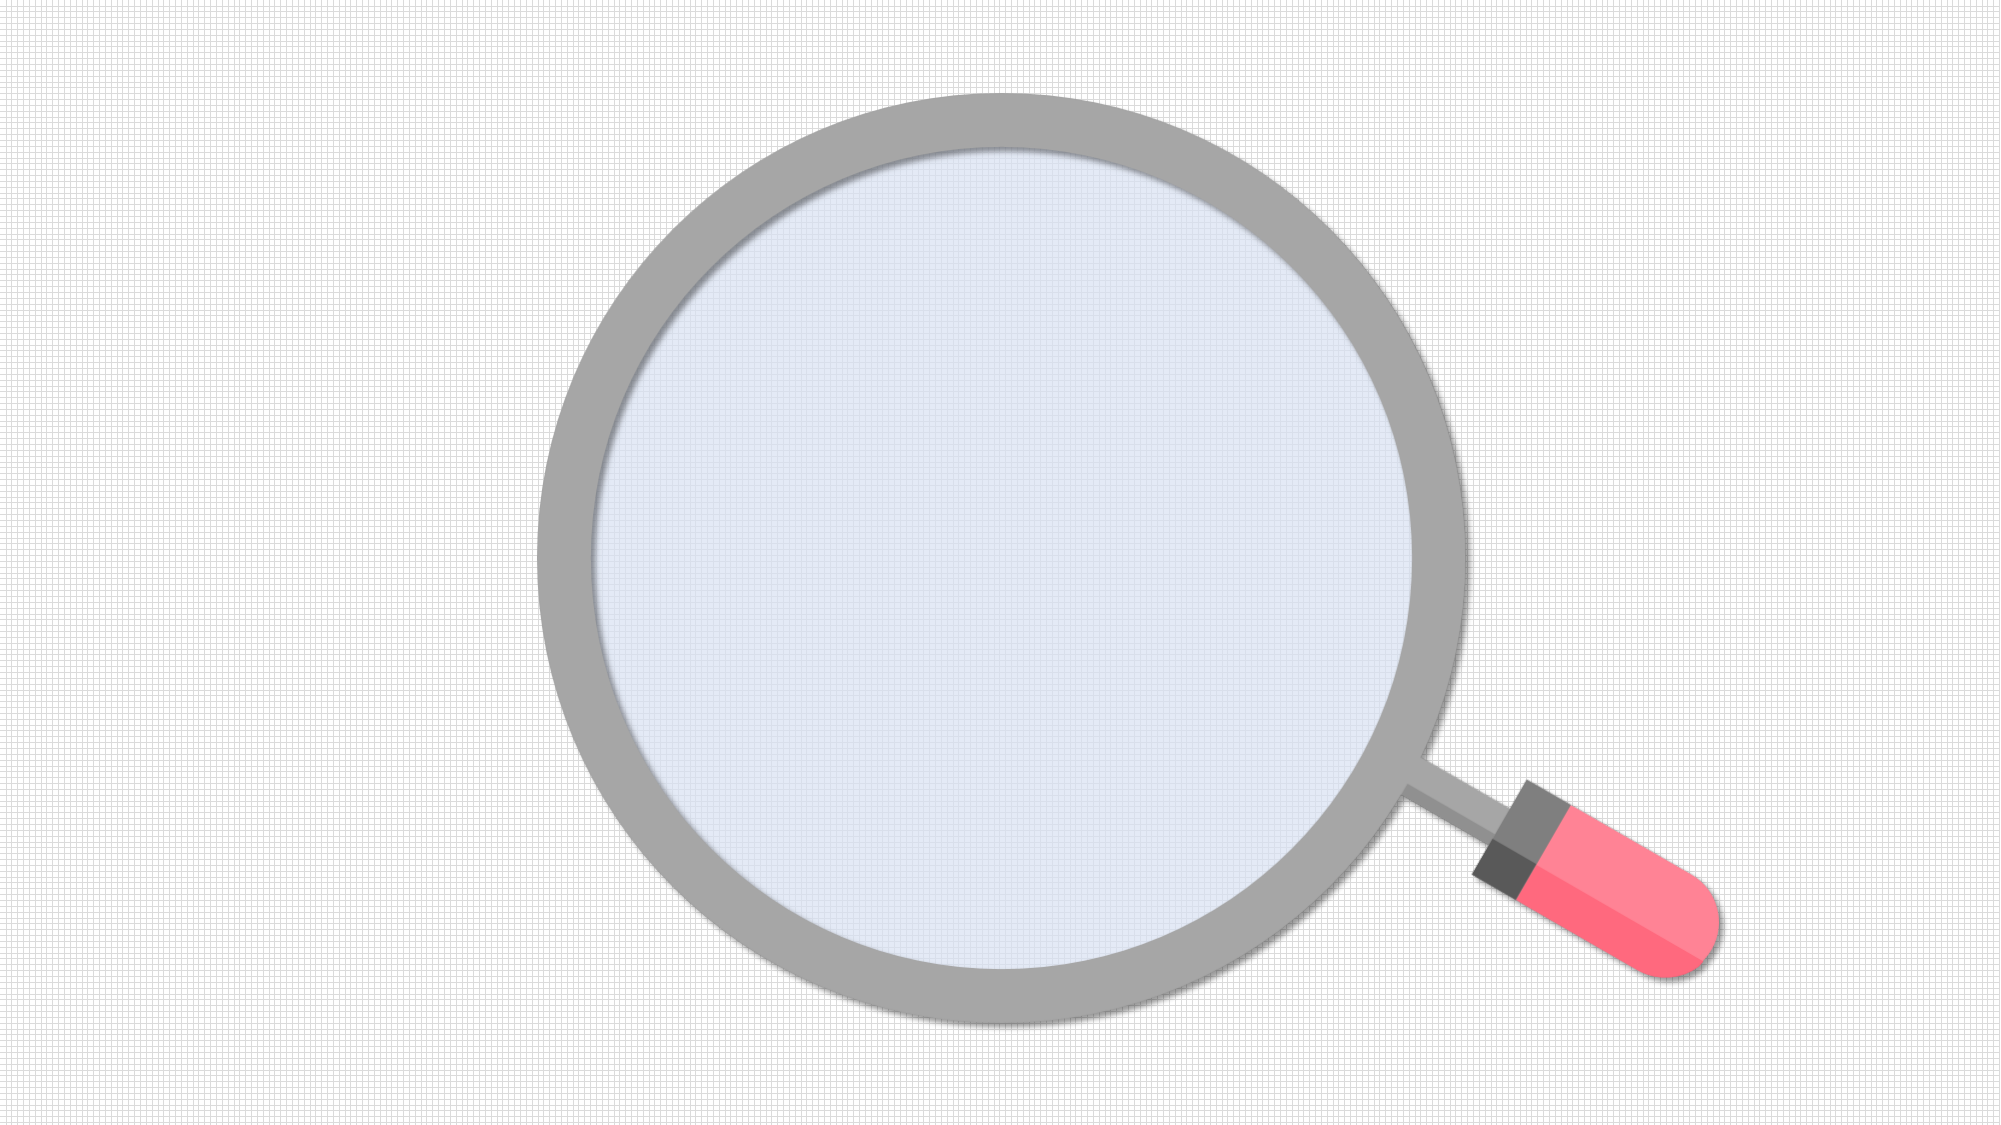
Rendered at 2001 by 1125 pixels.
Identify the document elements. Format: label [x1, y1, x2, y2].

picture [533, 89, 1732, 1036]
